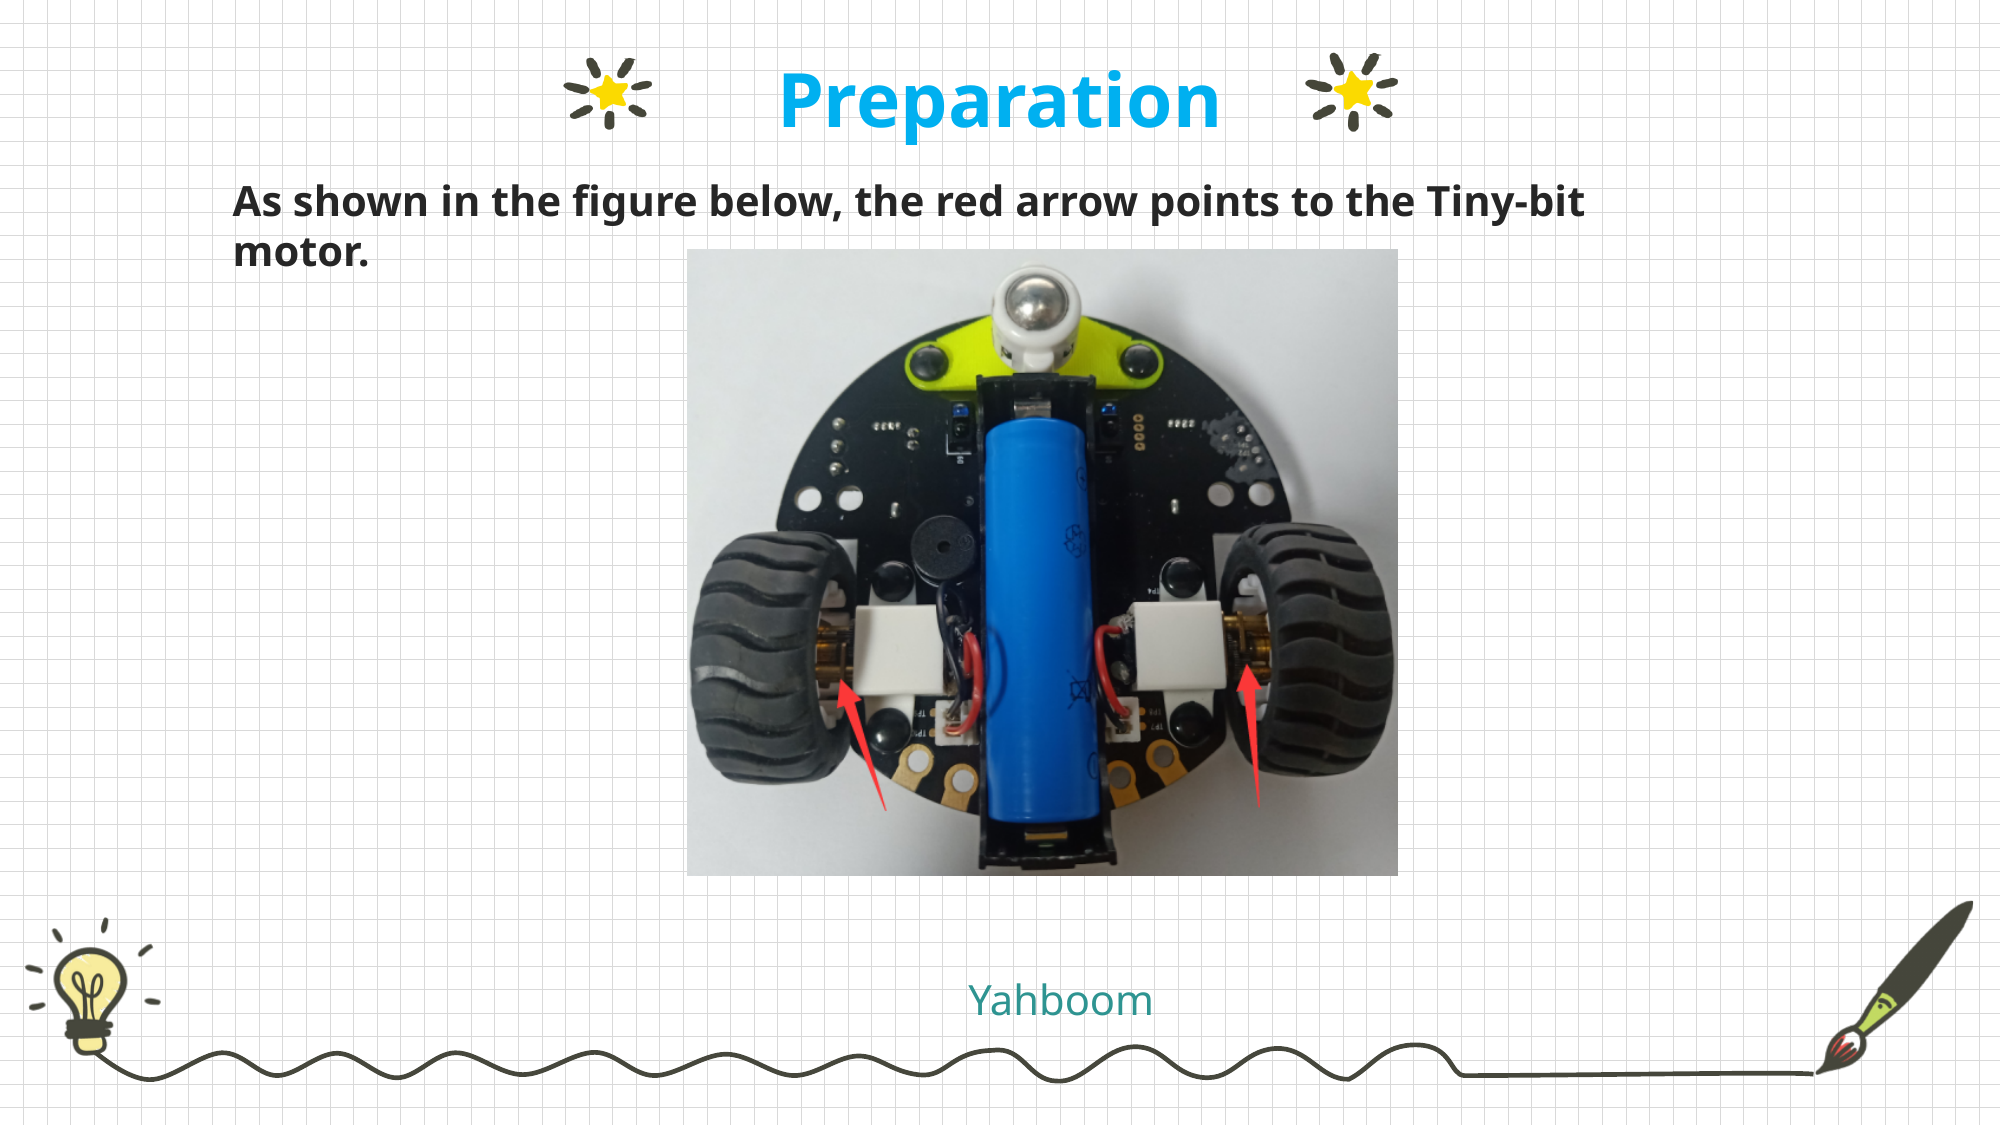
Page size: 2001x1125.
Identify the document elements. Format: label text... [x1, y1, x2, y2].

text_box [1305, 51, 1398, 132]
picture [687, 249, 1398, 876]
text_box As shown in the figure below, the red arrow points to the Tiny-bit motor. [218, 167, 1744, 283]
text_box Yahboom [953, 966, 1185, 1031]
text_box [563, 57, 652, 130]
text_box Preparation [762, 45, 1238, 151]
picture [1816, 894, 1973, 1081]
picture [2, 893, 185, 1073]
